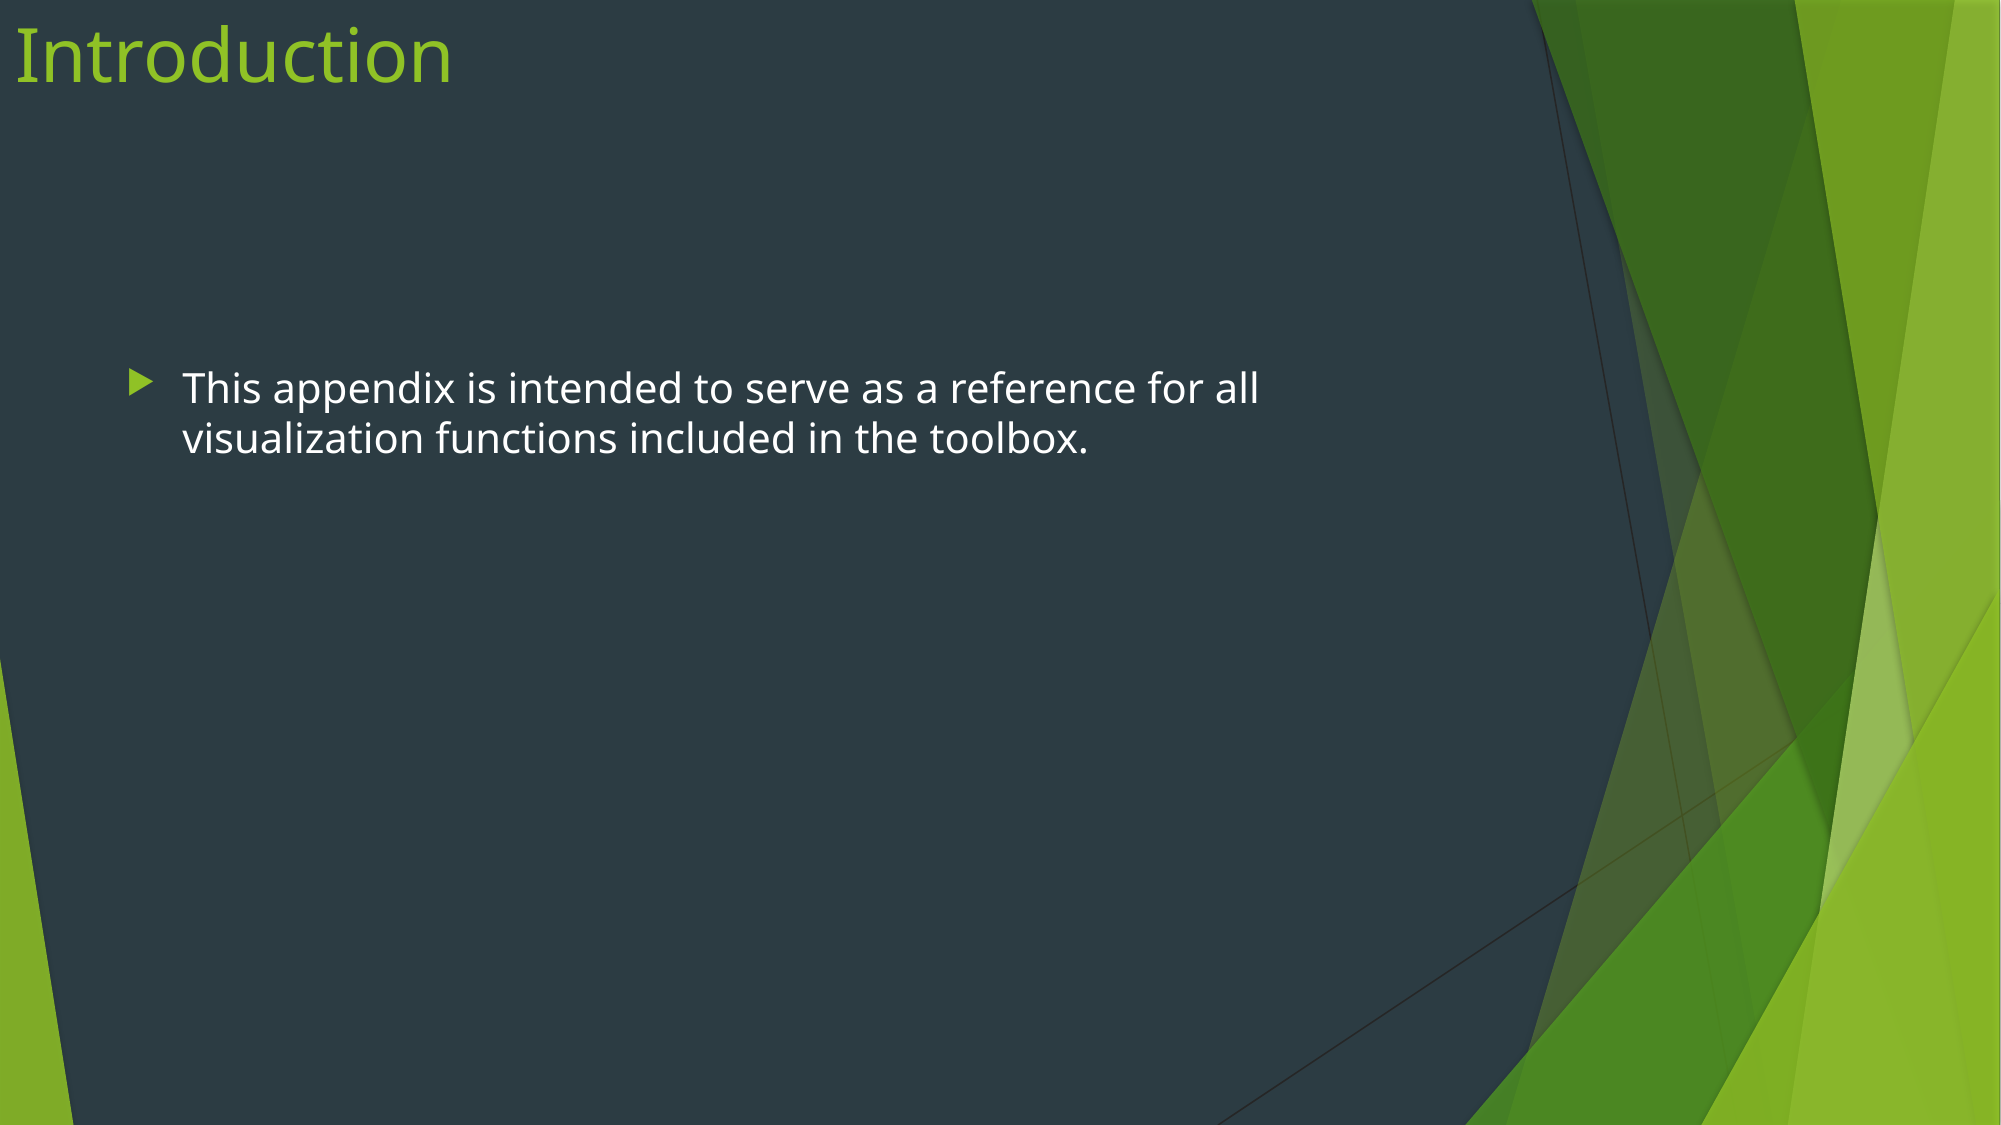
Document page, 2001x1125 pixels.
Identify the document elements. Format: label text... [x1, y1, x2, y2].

list This appendix is intended to serve as a reference for all visualization functions included in the toolbox. [111, 354, 1522, 992]
title Introduction [0, 0, 1411, 217]
